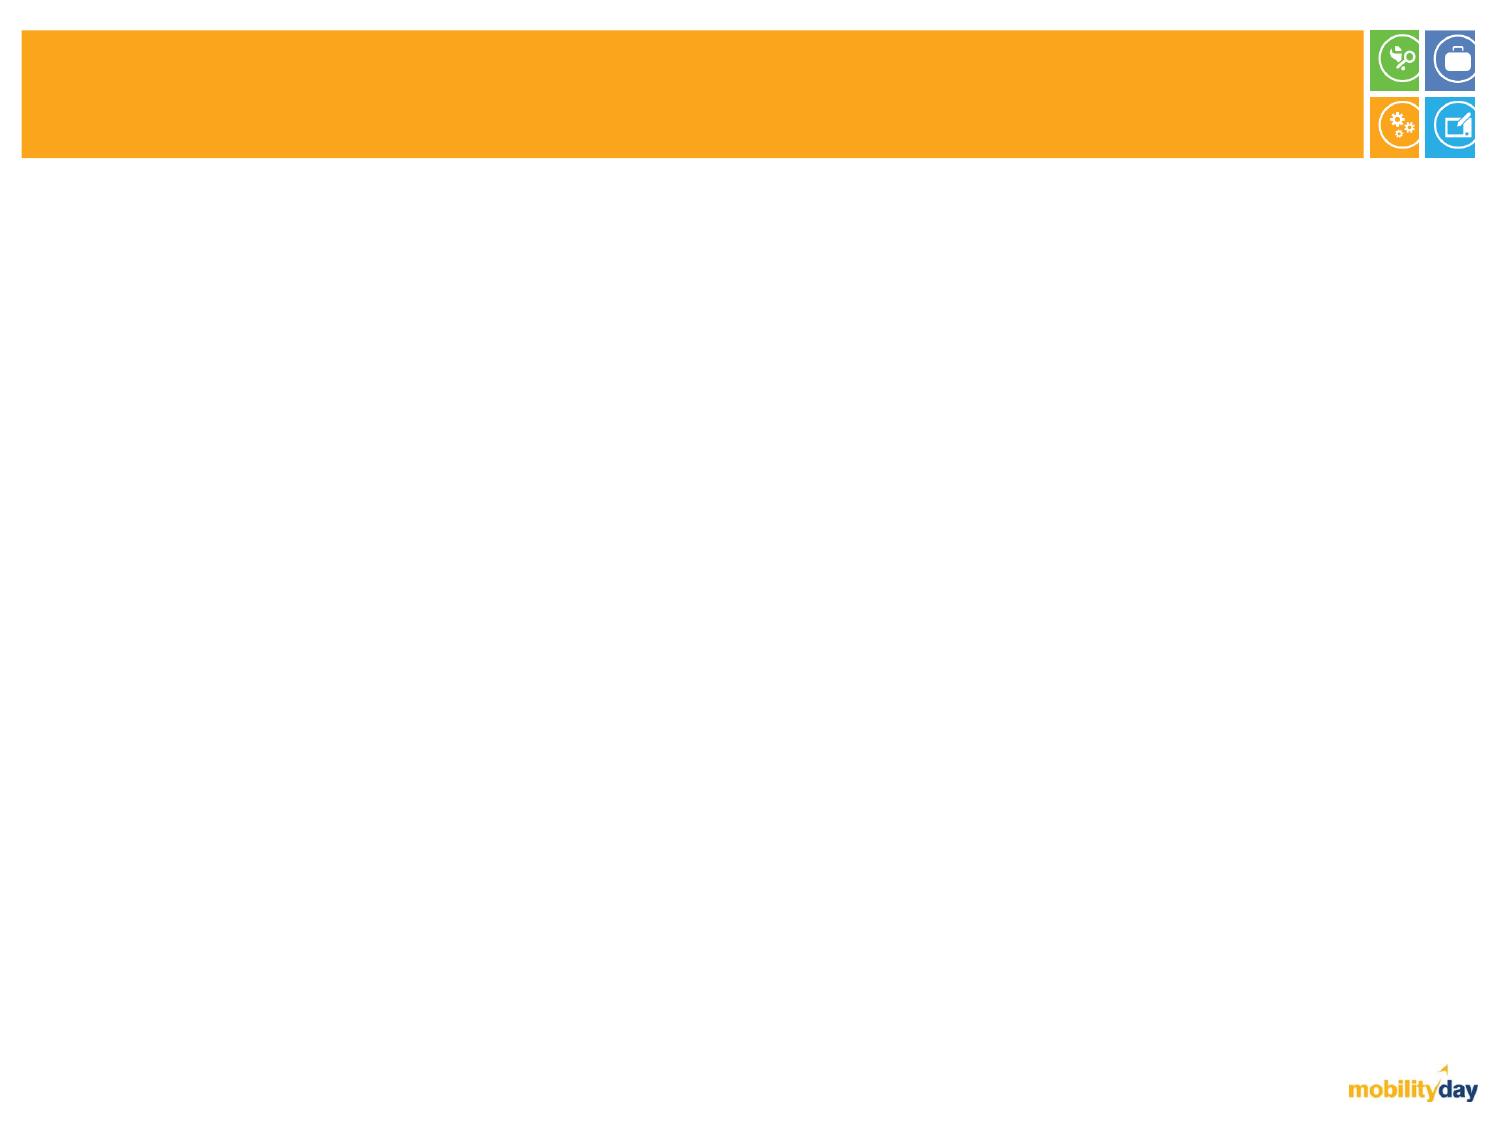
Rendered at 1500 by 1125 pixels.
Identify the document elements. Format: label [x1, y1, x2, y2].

picture [1370, 97, 1419, 158]
picture [1425, 30, 1475, 91]
picture [1349, 1064, 1478, 1102]
picture [1370, 30, 1419, 91]
picture [1425, 97, 1475, 158]
